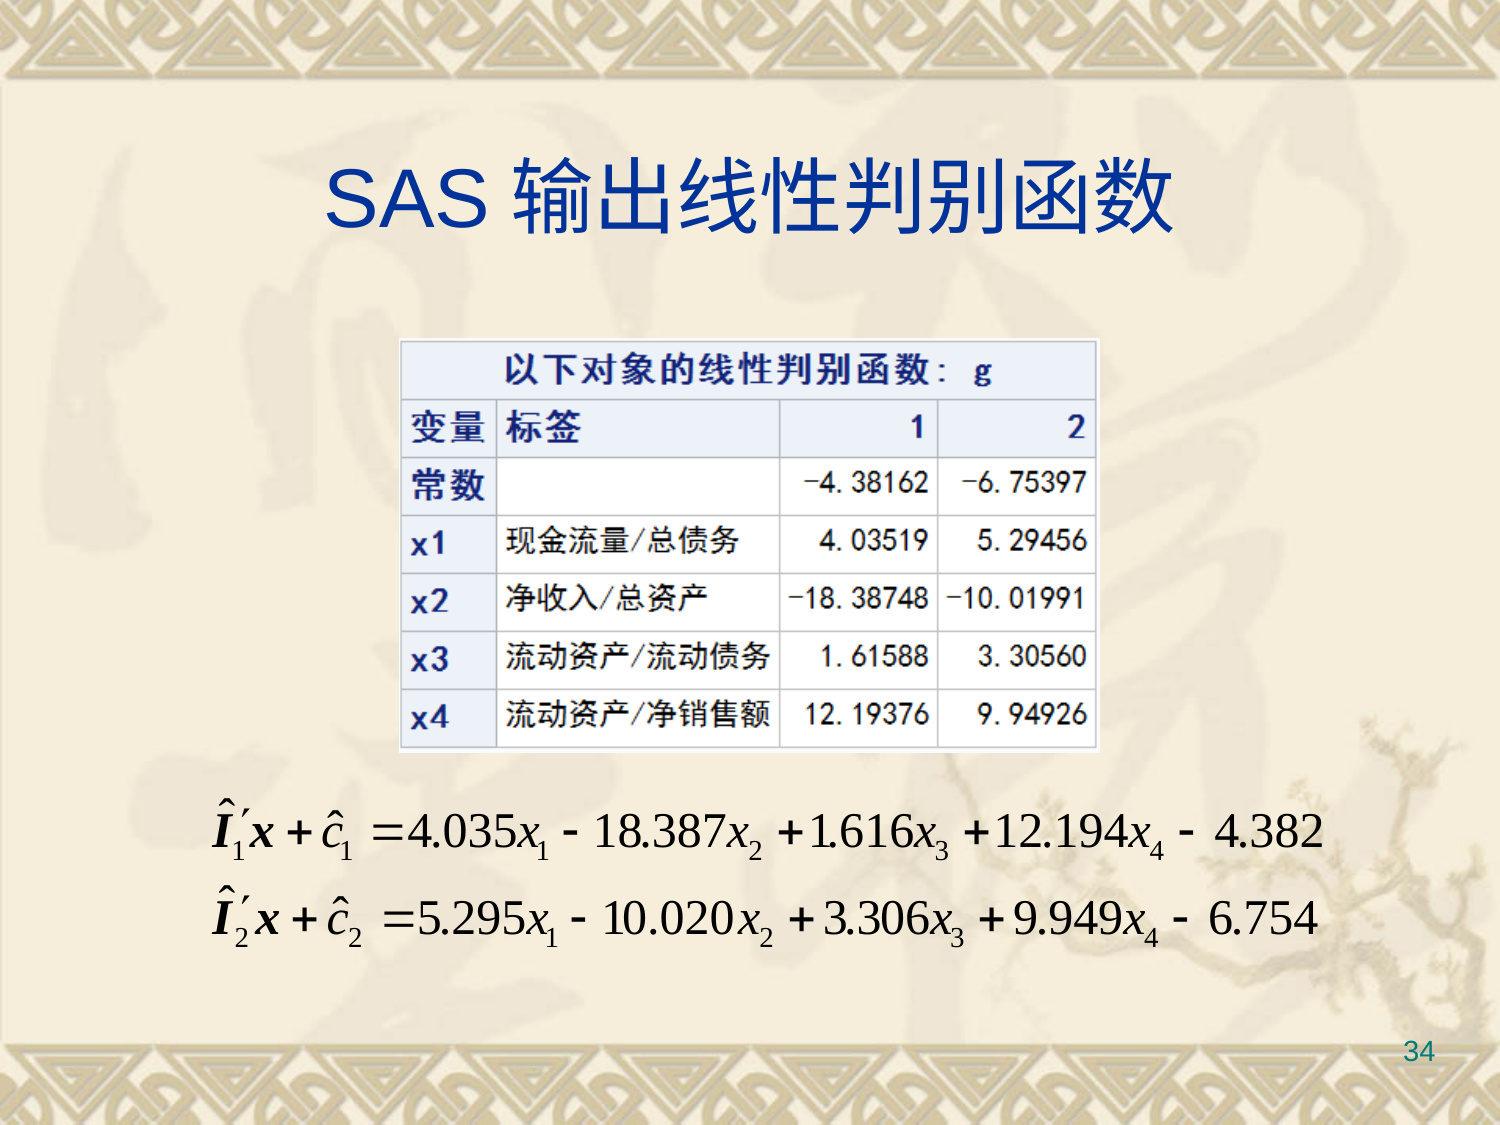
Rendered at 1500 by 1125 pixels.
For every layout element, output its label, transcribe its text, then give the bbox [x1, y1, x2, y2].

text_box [206, 793, 1328, 953]
title SAS输出线性判别函数 [49, 99, 1451, 288]
picture [0, 0, 1500, 1125]
slide_number 34 [1074, 1024, 1451, 1103]
